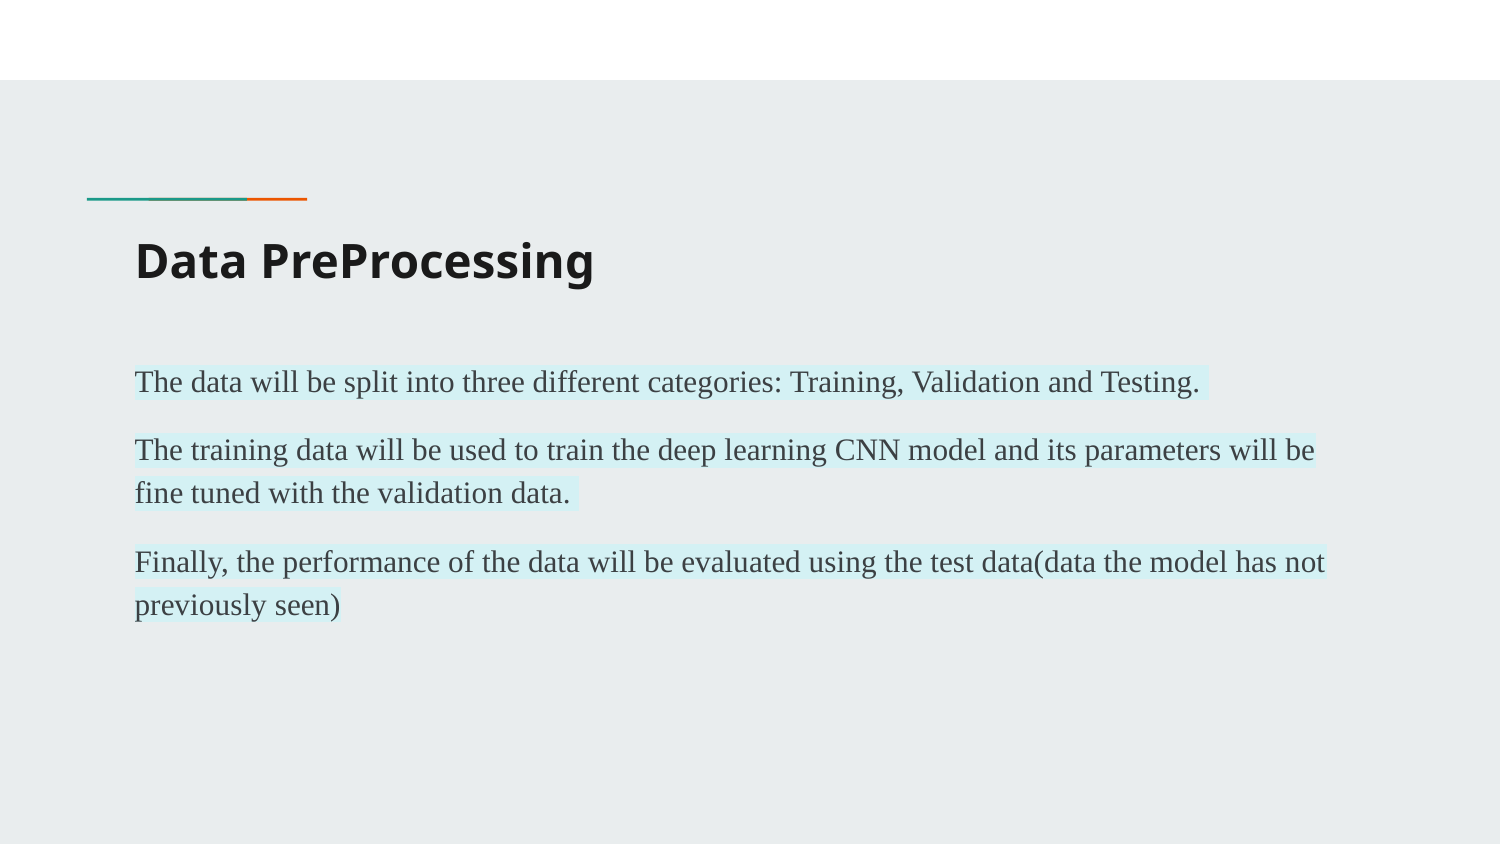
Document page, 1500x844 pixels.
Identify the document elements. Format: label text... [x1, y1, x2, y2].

list The data will be split into three different categories: Training, Validation and Testing. The training data will be used to train the deep learning CNN model and its parameters will be fine tuned with the validation data. Finally, the performance of the data will be evaluated using the test data(data the model has not previously seen) [119, 341, 1381, 712]
title Data PreProcessing [119, 216, 1381, 305]
